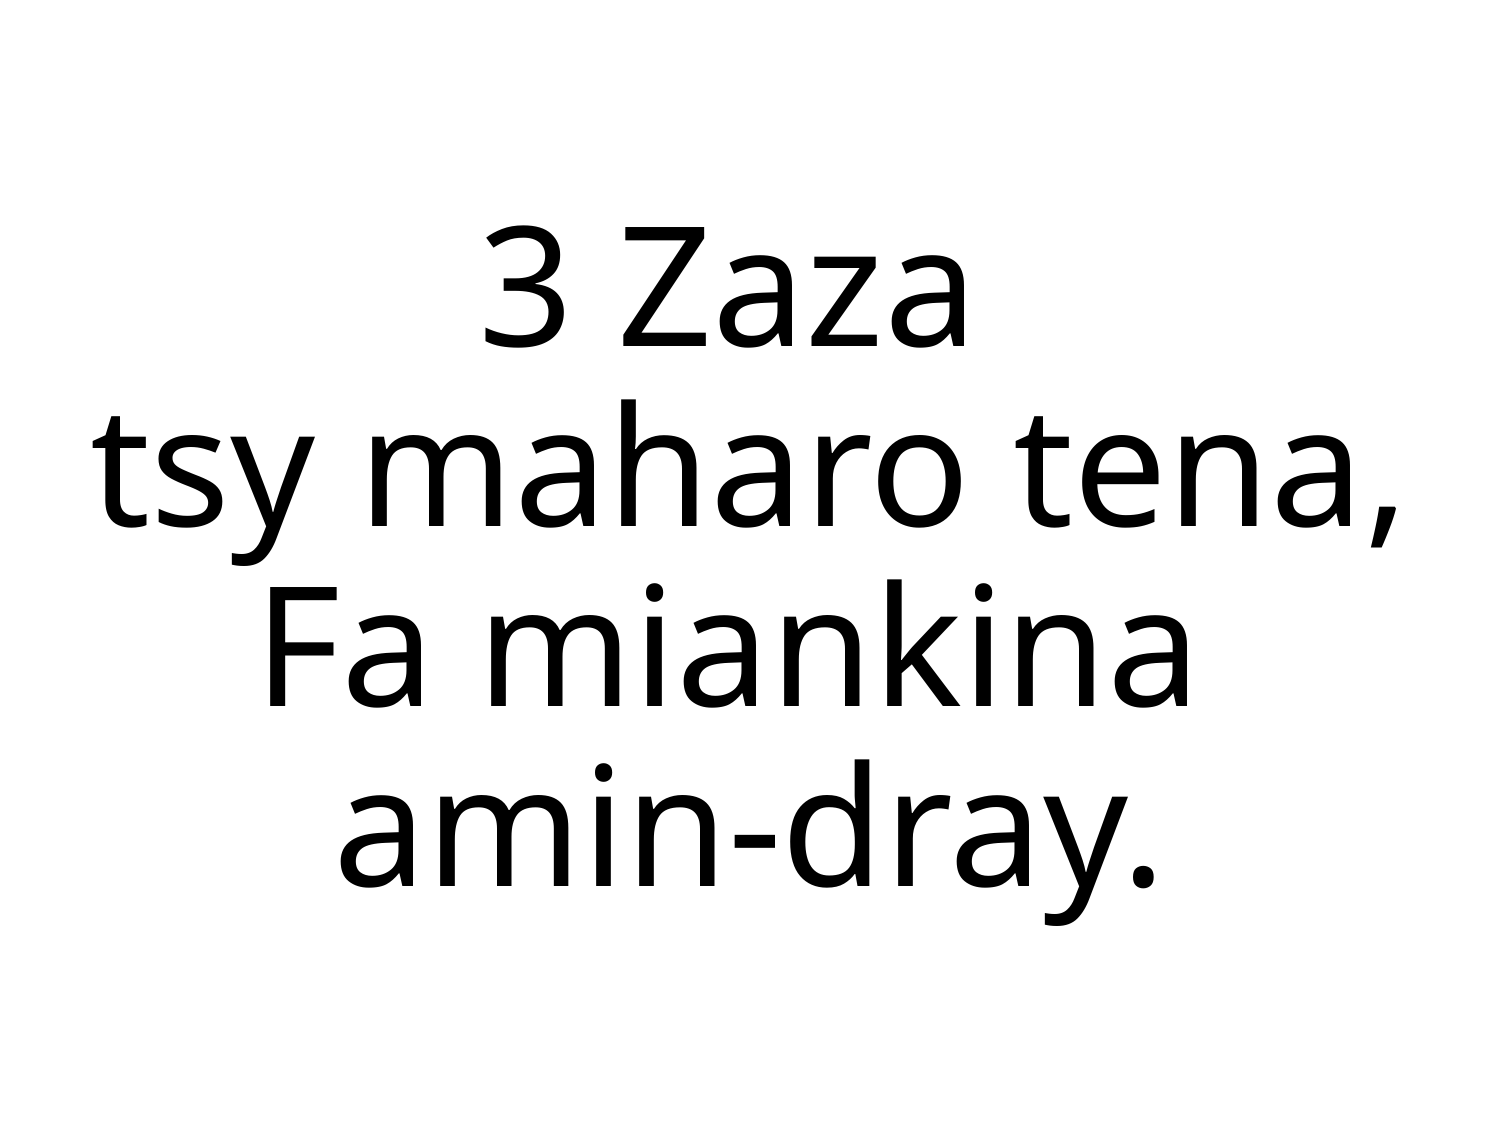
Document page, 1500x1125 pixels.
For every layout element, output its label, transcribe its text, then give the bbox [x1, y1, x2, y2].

title 3 Zaza tsy maharo tena, Fa miankina amin-dray. [0, 453, 1500, 672]
